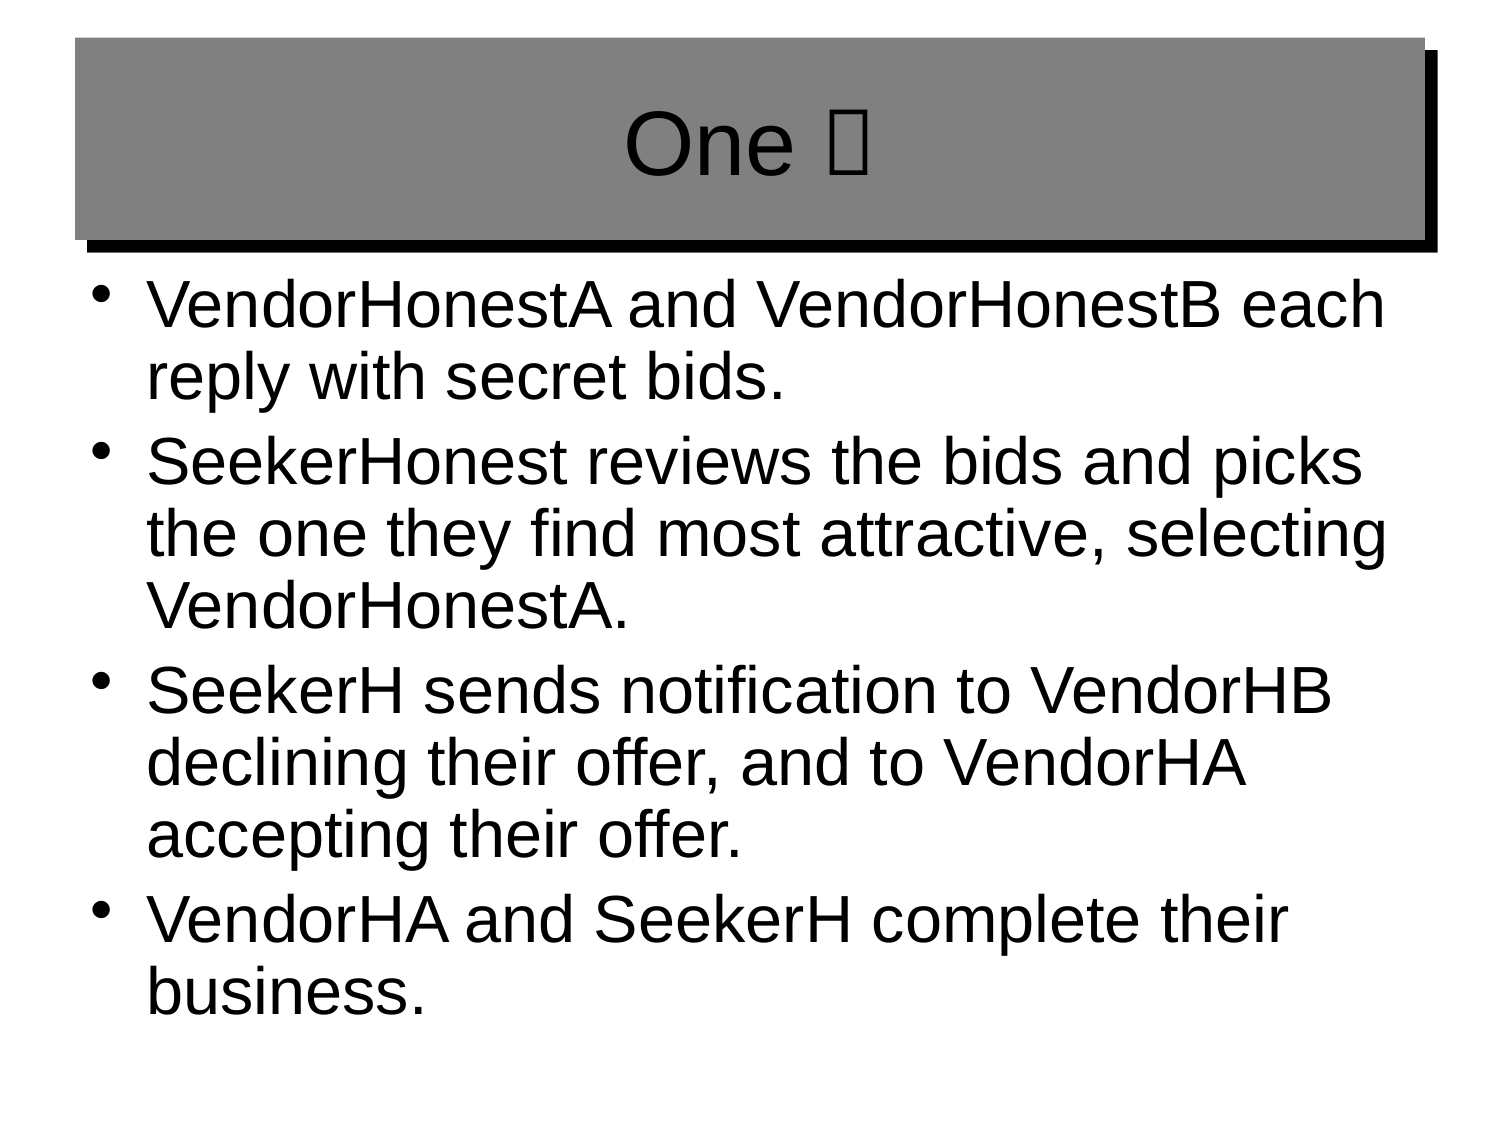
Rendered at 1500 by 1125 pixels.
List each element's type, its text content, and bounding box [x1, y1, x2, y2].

title One  [75, 37, 1425, 240]
list VendorHonestA and VendorHonestB each reply with secret bids. SeekerHonest reviews the bids and picks the one they find most attractive, selecting VendorHonestA. SeekerH sends notification to VendorHB declining their offer, and to VendorHA accepting their offer. VendorHA and SeekerH complete their business. [75, 262, 1425, 1005]
